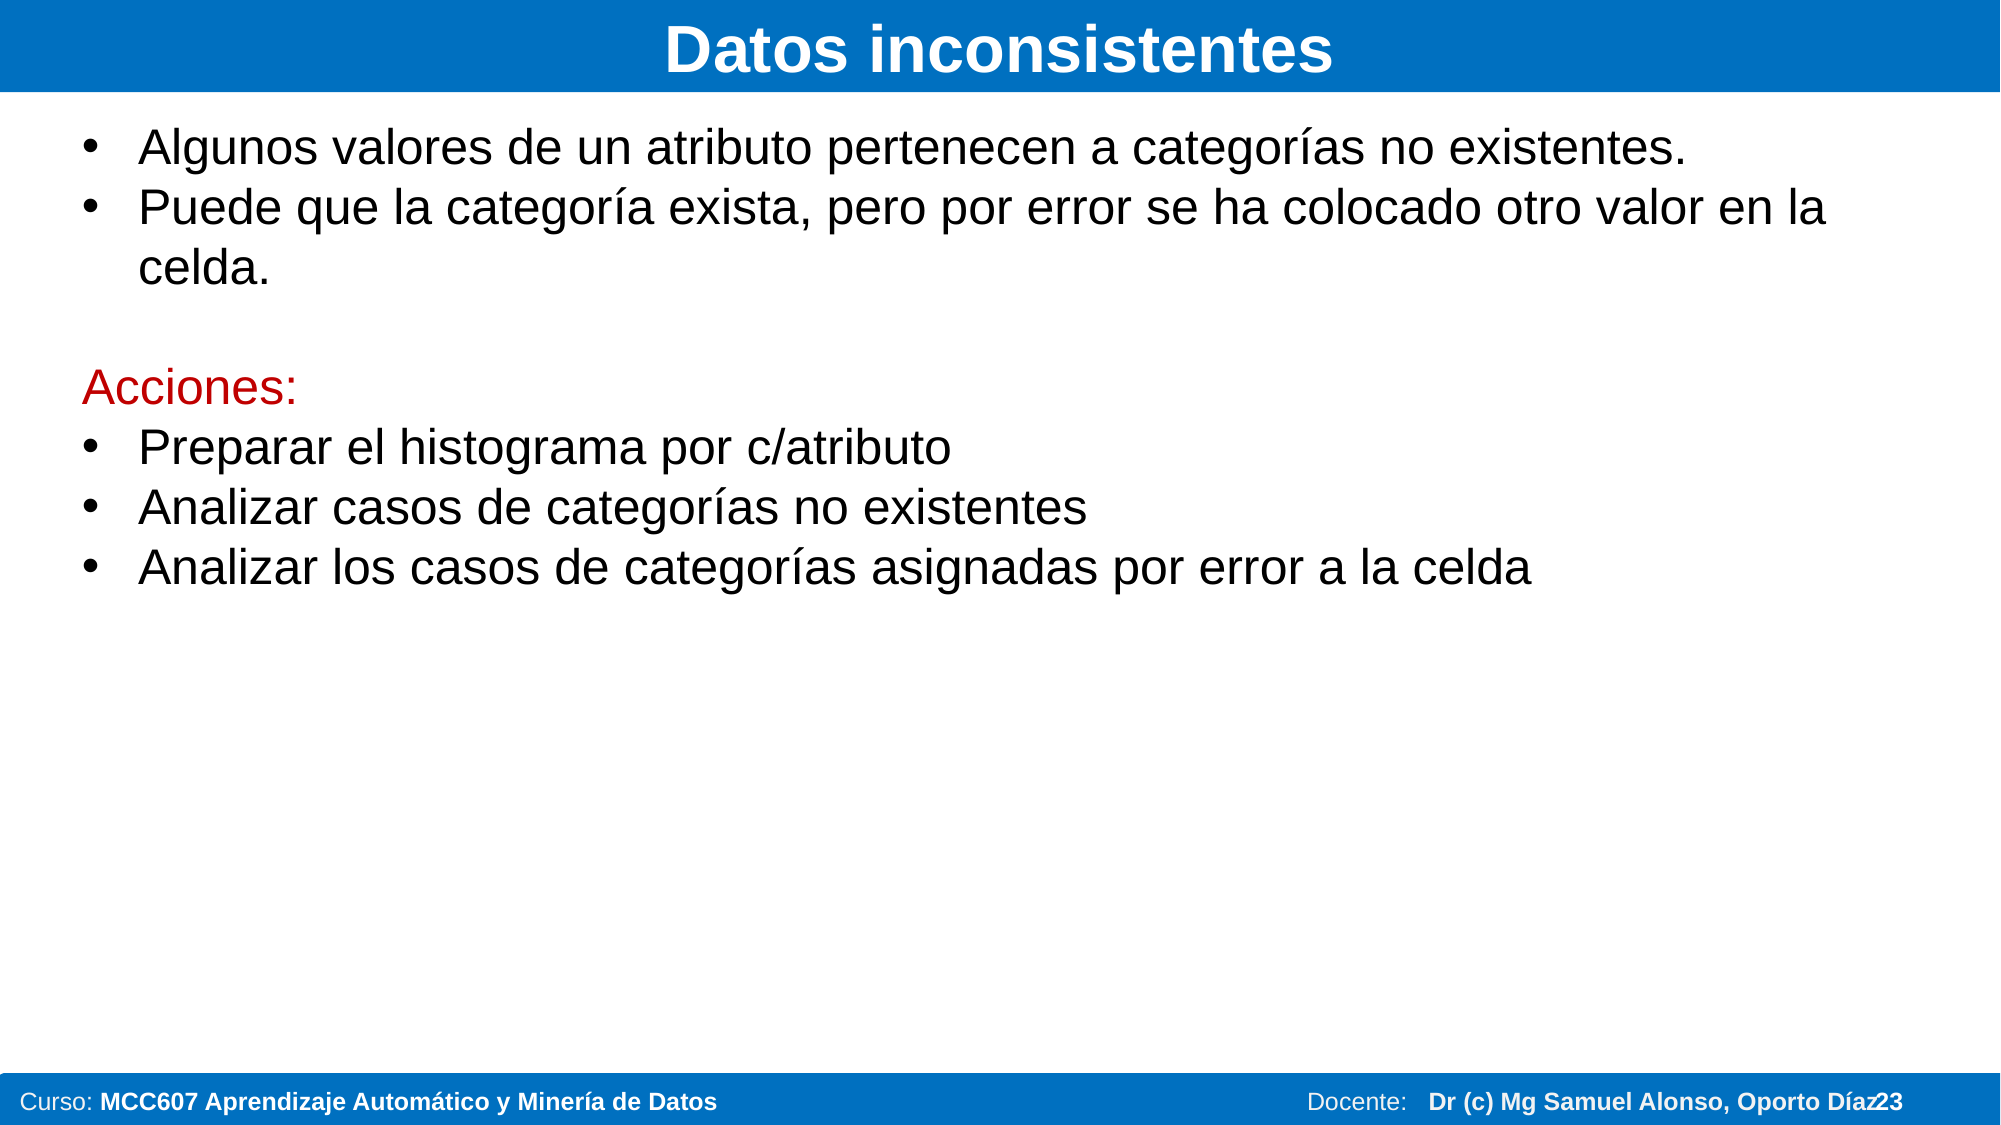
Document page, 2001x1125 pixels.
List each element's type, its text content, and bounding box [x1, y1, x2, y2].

list Algunos valores de un atributo pertenecen a categorías no existentes. Puede que la categoría exista, pero por error se ha colocado otro valor en la celda. Acciones: Preparar el histograma por c/atributo Analizar casos de categorías no existentes Analizar los casos de categorías asignadas por error a la celda [66, 107, 1934, 1059]
title Datos inconsistentes [0, 0, 2000, 93]
